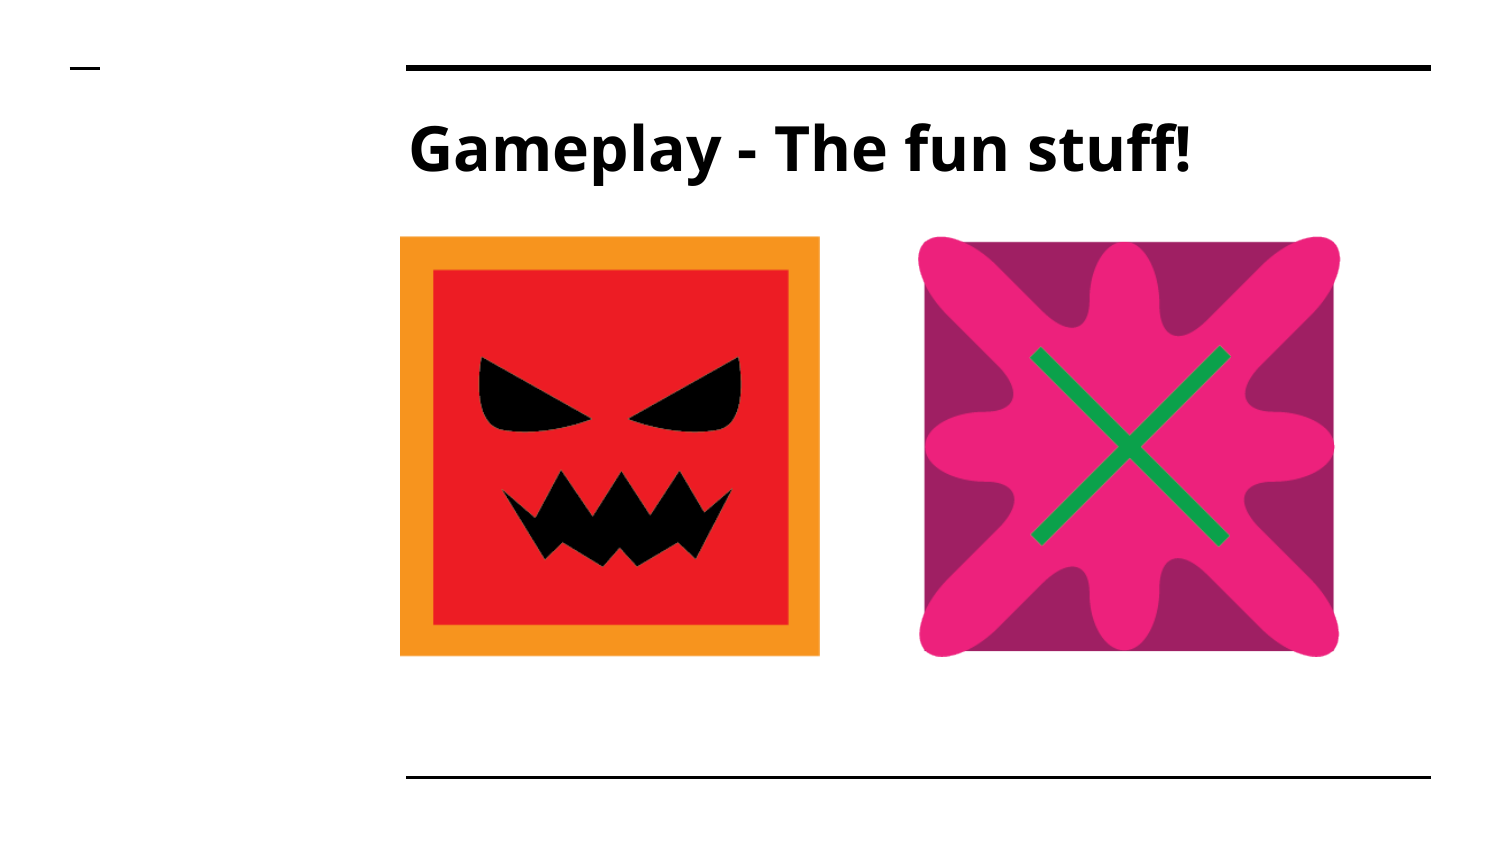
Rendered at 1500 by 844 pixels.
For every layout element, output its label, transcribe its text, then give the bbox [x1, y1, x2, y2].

picture [917, 236, 1341, 657]
title Gameplay - The fun stuff! [393, 94, 1431, 199]
picture [400, 236, 820, 657]
